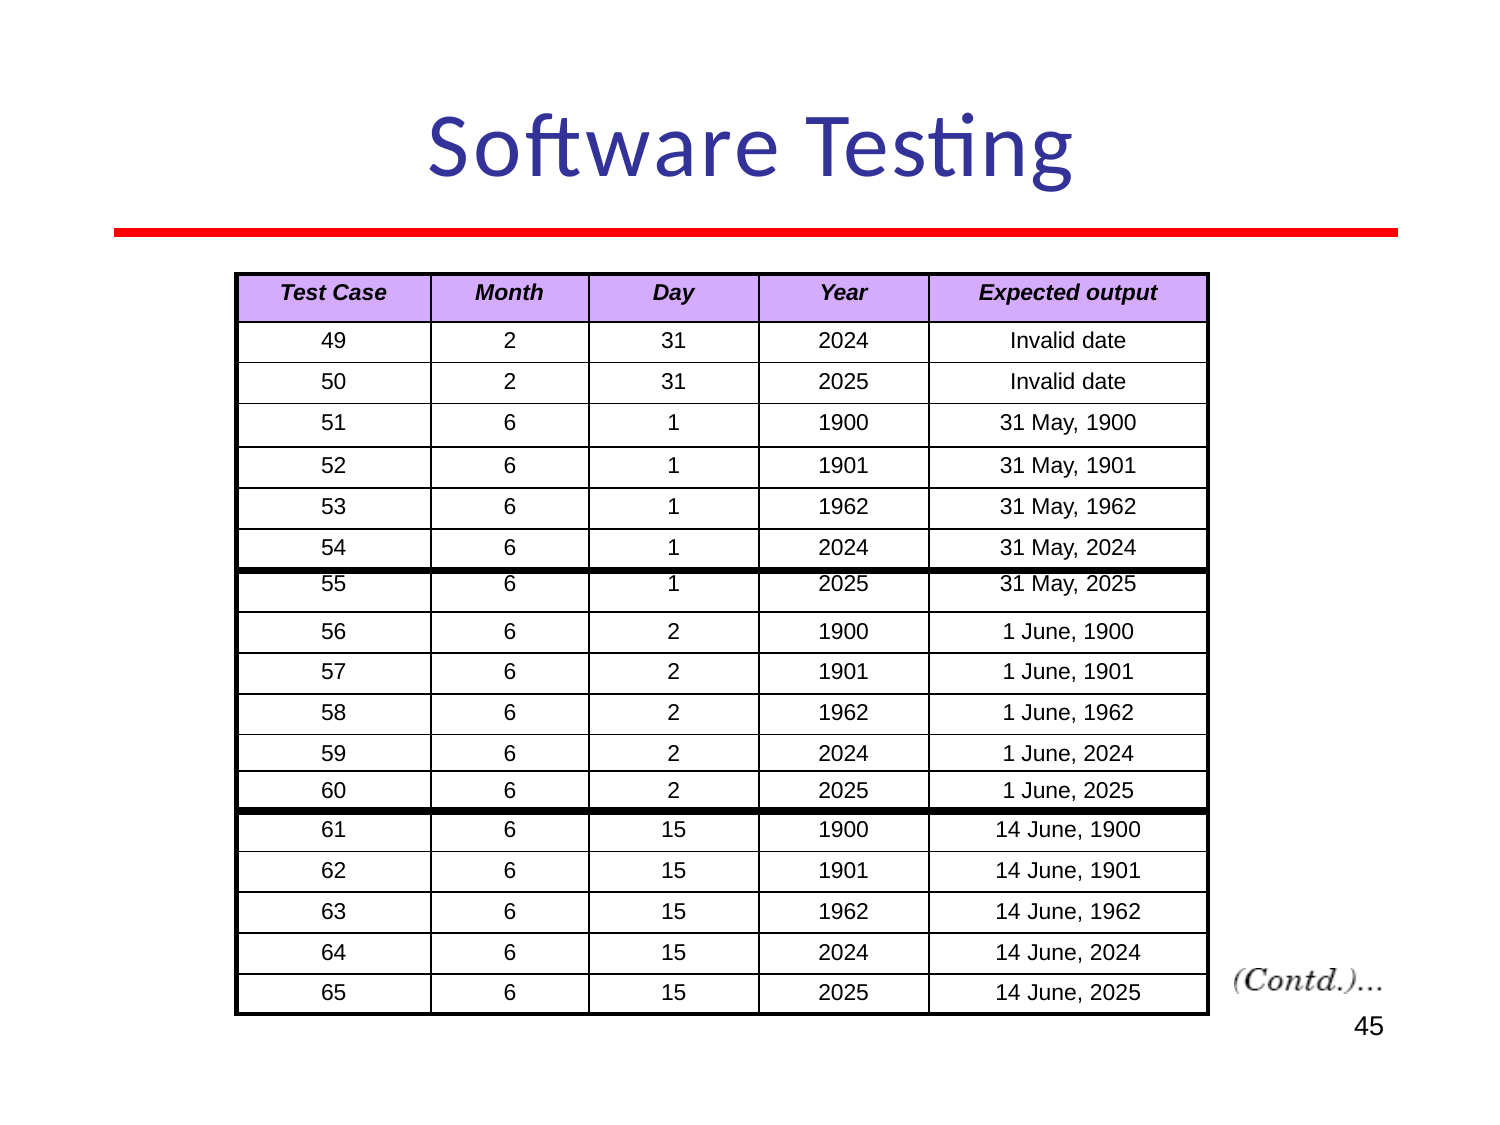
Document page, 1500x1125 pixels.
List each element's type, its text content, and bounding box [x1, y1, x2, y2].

table_cell 14 June, 2025 [930, 975, 1206, 1012]
table_cell 2024 [760, 323, 928, 362]
table_cell 1900 [760, 613, 928, 652]
table_cell 2025 [760, 574, 928, 611]
table_cell 57 [239, 654, 430, 693]
table_cell 6 [432, 489, 588, 528]
table_cell 31 May, 1901 [930, 448, 1206, 487]
table_cell 2024 [760, 934, 928, 973]
table_cell 31 May, 1900 [930, 404, 1206, 446]
table_cell 2025 [760, 975, 928, 1012]
table_cell 6 [432, 815, 588, 851]
table_cell 1 [590, 530, 758, 567]
table_cell 51 [239, 404, 430, 446]
table_cell 1962 [760, 893, 928, 932]
table_cell 14 June, 1901 [930, 852, 1206, 891]
table_cell 2 [590, 695, 758, 734]
table_cell 53 [239, 489, 430, 528]
table_cell 2 [590, 735, 758, 770]
table_header Expected output [930, 276, 1206, 321]
table_cell 14 June, 2024 [930, 934, 1206, 973]
table_cell 56 [239, 613, 430, 652]
table_cell 55 [239, 574, 430, 611]
table_cell 65 [239, 975, 430, 1012]
table_cell 31 May, 2025 [930, 574, 1206, 611]
table_cell 63 [239, 893, 430, 932]
table_cell 1 [590, 574, 758, 611]
table_header Month [432, 276, 588, 321]
table_cell 60 [239, 772, 430, 807]
table_cell 15 [590, 934, 758, 973]
table_cell 15 [590, 975, 758, 1012]
table_cell 31 [590, 363, 758, 403]
table_cell 54 [239, 530, 430, 567]
table_cell 1962 [760, 489, 928, 528]
table_cell 6 [432, 695, 588, 734]
table_cell 6 [432, 735, 588, 770]
table_cell 62 [239, 852, 430, 891]
table_cell 31 May, 2024 [930, 530, 1206, 567]
table_header Year [760, 276, 928, 321]
table_cell Invalid date [930, 323, 1206, 362]
table_cell 14 June, 1962 [930, 893, 1206, 932]
table_cell 1901 [760, 448, 928, 487]
text_box 45 [1350, 1013, 1388, 1041]
table_cell 1 [590, 489, 758, 528]
table_cell 50 [239, 363, 430, 403]
table_cell 2024 [760, 530, 928, 567]
table_cell 1 June, 2024 [930, 735, 1206, 770]
table_cell 1 [590, 404, 758, 446]
table_cell 6 [432, 975, 588, 1012]
table_cell 2025 [760, 363, 928, 403]
table_cell 6 [432, 893, 588, 932]
table_cell 2024 [760, 735, 928, 770]
table_cell 6 [432, 448, 588, 487]
table_cell 2 [432, 323, 588, 362]
table_cell 58 [239, 695, 430, 734]
table_cell 14 June, 1900 [930, 815, 1206, 851]
table_cell 1 June, 1901 [930, 654, 1206, 693]
table_cell 1 [590, 448, 758, 487]
table_header Day [590, 276, 758, 321]
table_cell 6 [432, 613, 588, 652]
table_cell 1901 [760, 654, 928, 693]
table_cell 6 [432, 404, 588, 446]
table_cell 2 [590, 654, 758, 693]
table_header Test Case [239, 276, 430, 321]
text_box [1234, 968, 1382, 994]
table_cell 6 [432, 772, 588, 807]
table_cell 1 June, 2025 [930, 772, 1206, 807]
table_cell 1900 [760, 815, 928, 851]
table_cell 6 [432, 654, 588, 693]
title Software Testing [75, 43, 1425, 234]
table_cell 6 [432, 574, 588, 611]
table_cell Invalid date [930, 363, 1206, 403]
table_cell 52 [239, 448, 430, 487]
table_cell 1901 [760, 852, 928, 891]
table_cell 15 [590, 893, 758, 932]
table_cell 6 [432, 852, 588, 891]
table_cell 31 May, 1962 [930, 489, 1206, 528]
table_cell 15 [590, 815, 758, 851]
table_cell 1 June, 1900 [930, 613, 1206, 652]
table_cell 31 [590, 323, 758, 362]
table_cell 61 [239, 815, 430, 851]
table_cell 49 [239, 323, 430, 362]
table_cell 6 [432, 530, 588, 567]
table_cell 2 [590, 772, 758, 807]
table_cell 2 [590, 613, 758, 652]
table_cell 2 [432, 363, 588, 403]
table_cell 64 [239, 934, 430, 973]
table_cell 15 [590, 852, 758, 891]
table_cell 1 June, 1962 [930, 695, 1206, 734]
table_cell 1900 [760, 404, 928, 446]
table_cell 59 [239, 735, 430, 770]
table_cell 1962 [760, 695, 928, 734]
table_cell 6 [432, 934, 588, 973]
table_cell 2025 [760, 772, 928, 807]
